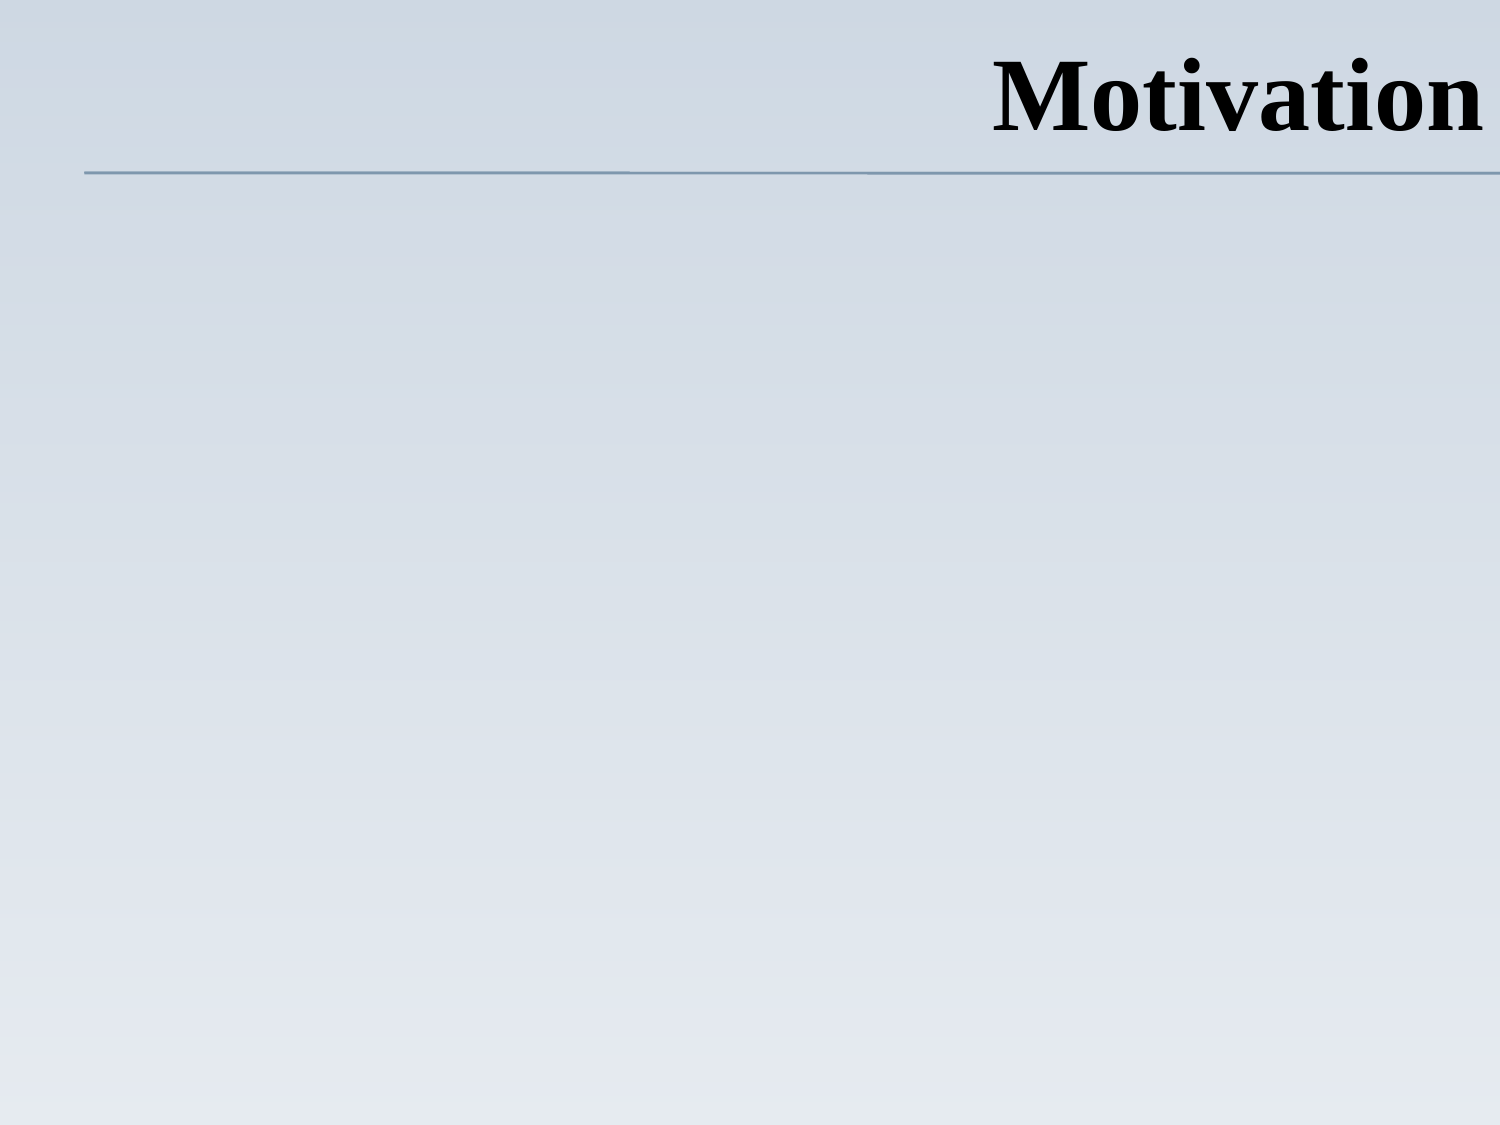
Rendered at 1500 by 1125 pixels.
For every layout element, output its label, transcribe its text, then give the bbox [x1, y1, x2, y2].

text_box Motivation [218, 19, 1500, 159]
